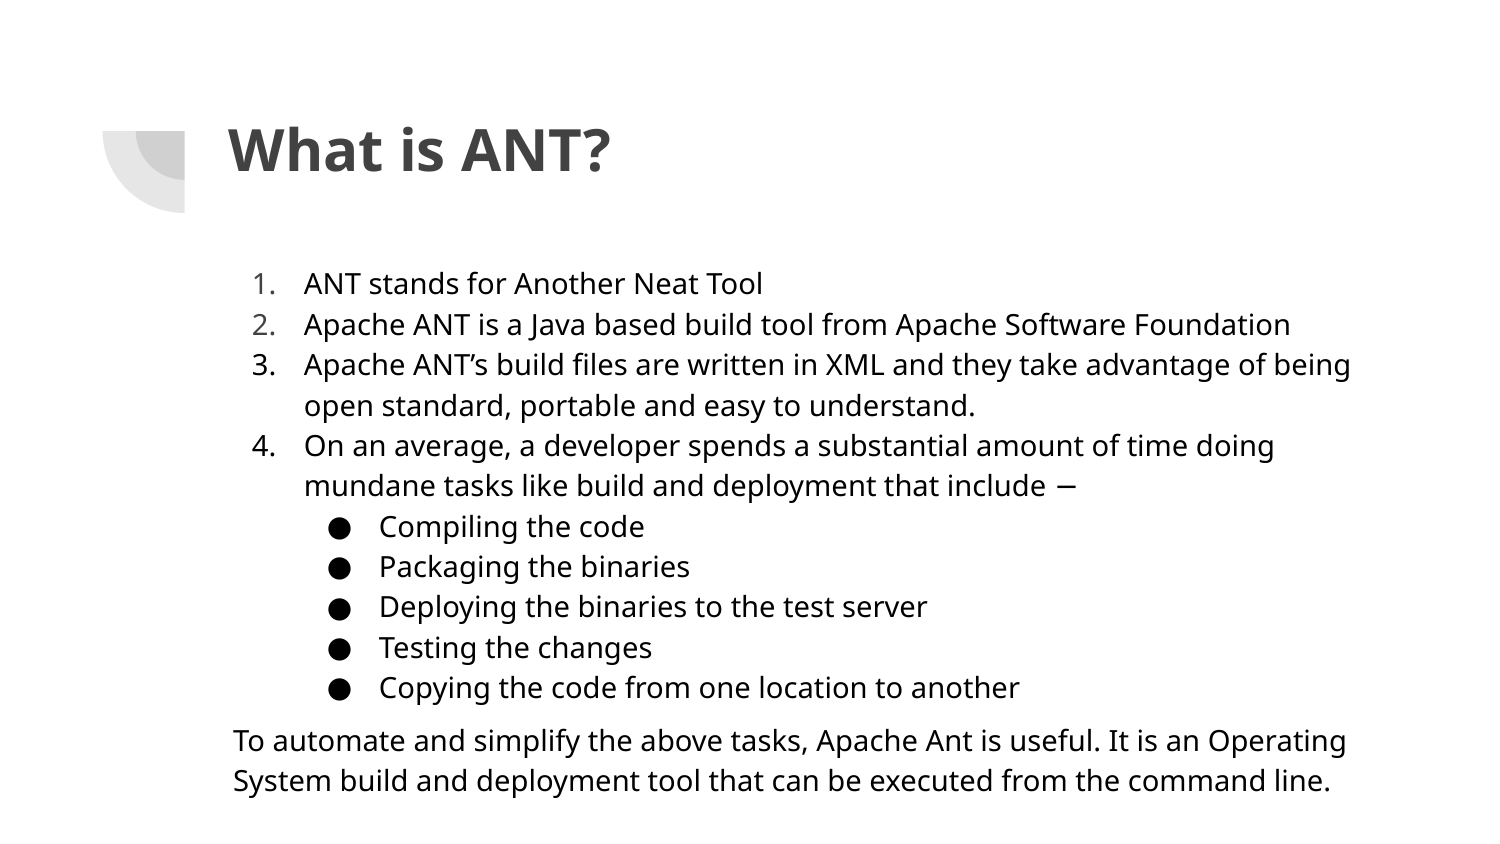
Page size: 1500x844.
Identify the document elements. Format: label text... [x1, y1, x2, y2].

title What is ANT? [213, 98, 1368, 245]
list ANT stands for Another Neat Tool Apache ANT is a Java based build tool from Apache Software Foundation Apache ANT’s build files are written in XML and they take advantage of being open standard, portable and easy to understand. On an average, a developer spends a substantial amount of time doing mundane tasks like build and deployment that include − Compiling the code Packaging the binaries Deploying the binaries to the test server Testing the changes Copying the code from one location to another To automate and simplify the above tasks, Apache Ant is useful. It is an Operating System build and deployment tool that can be executed from the command line. [213, 245, 1368, 836]
